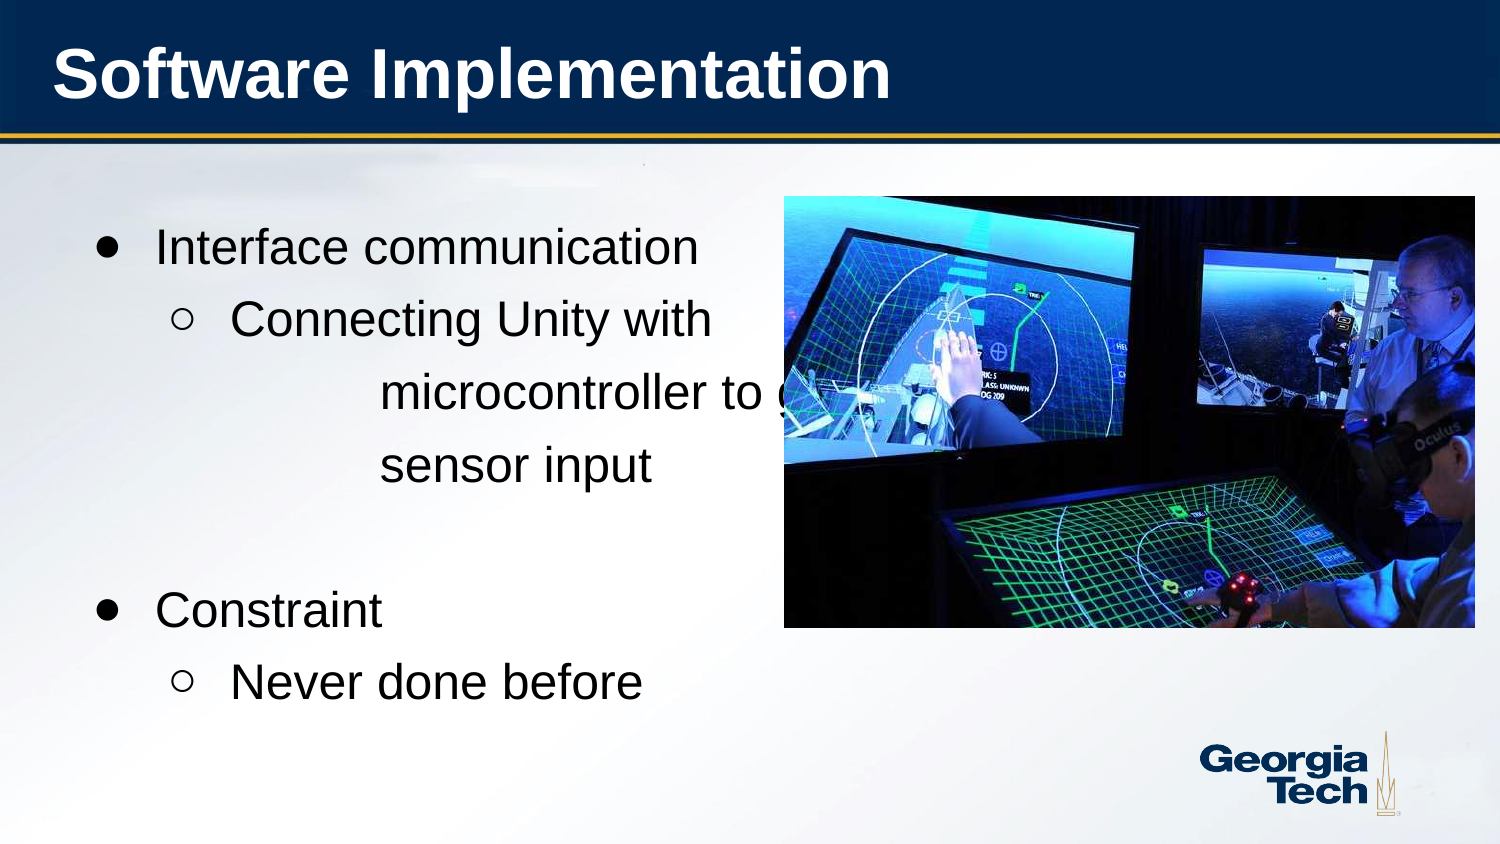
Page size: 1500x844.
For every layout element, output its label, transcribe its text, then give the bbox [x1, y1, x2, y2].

text_box Software Implementation [37, 0, 1475, 141]
picture [0, 0, 1500, 844]
text_box Interface communication Connecting Unity with microcontroller to get sensor input Constraint Never done before [64, 199, 1415, 811]
